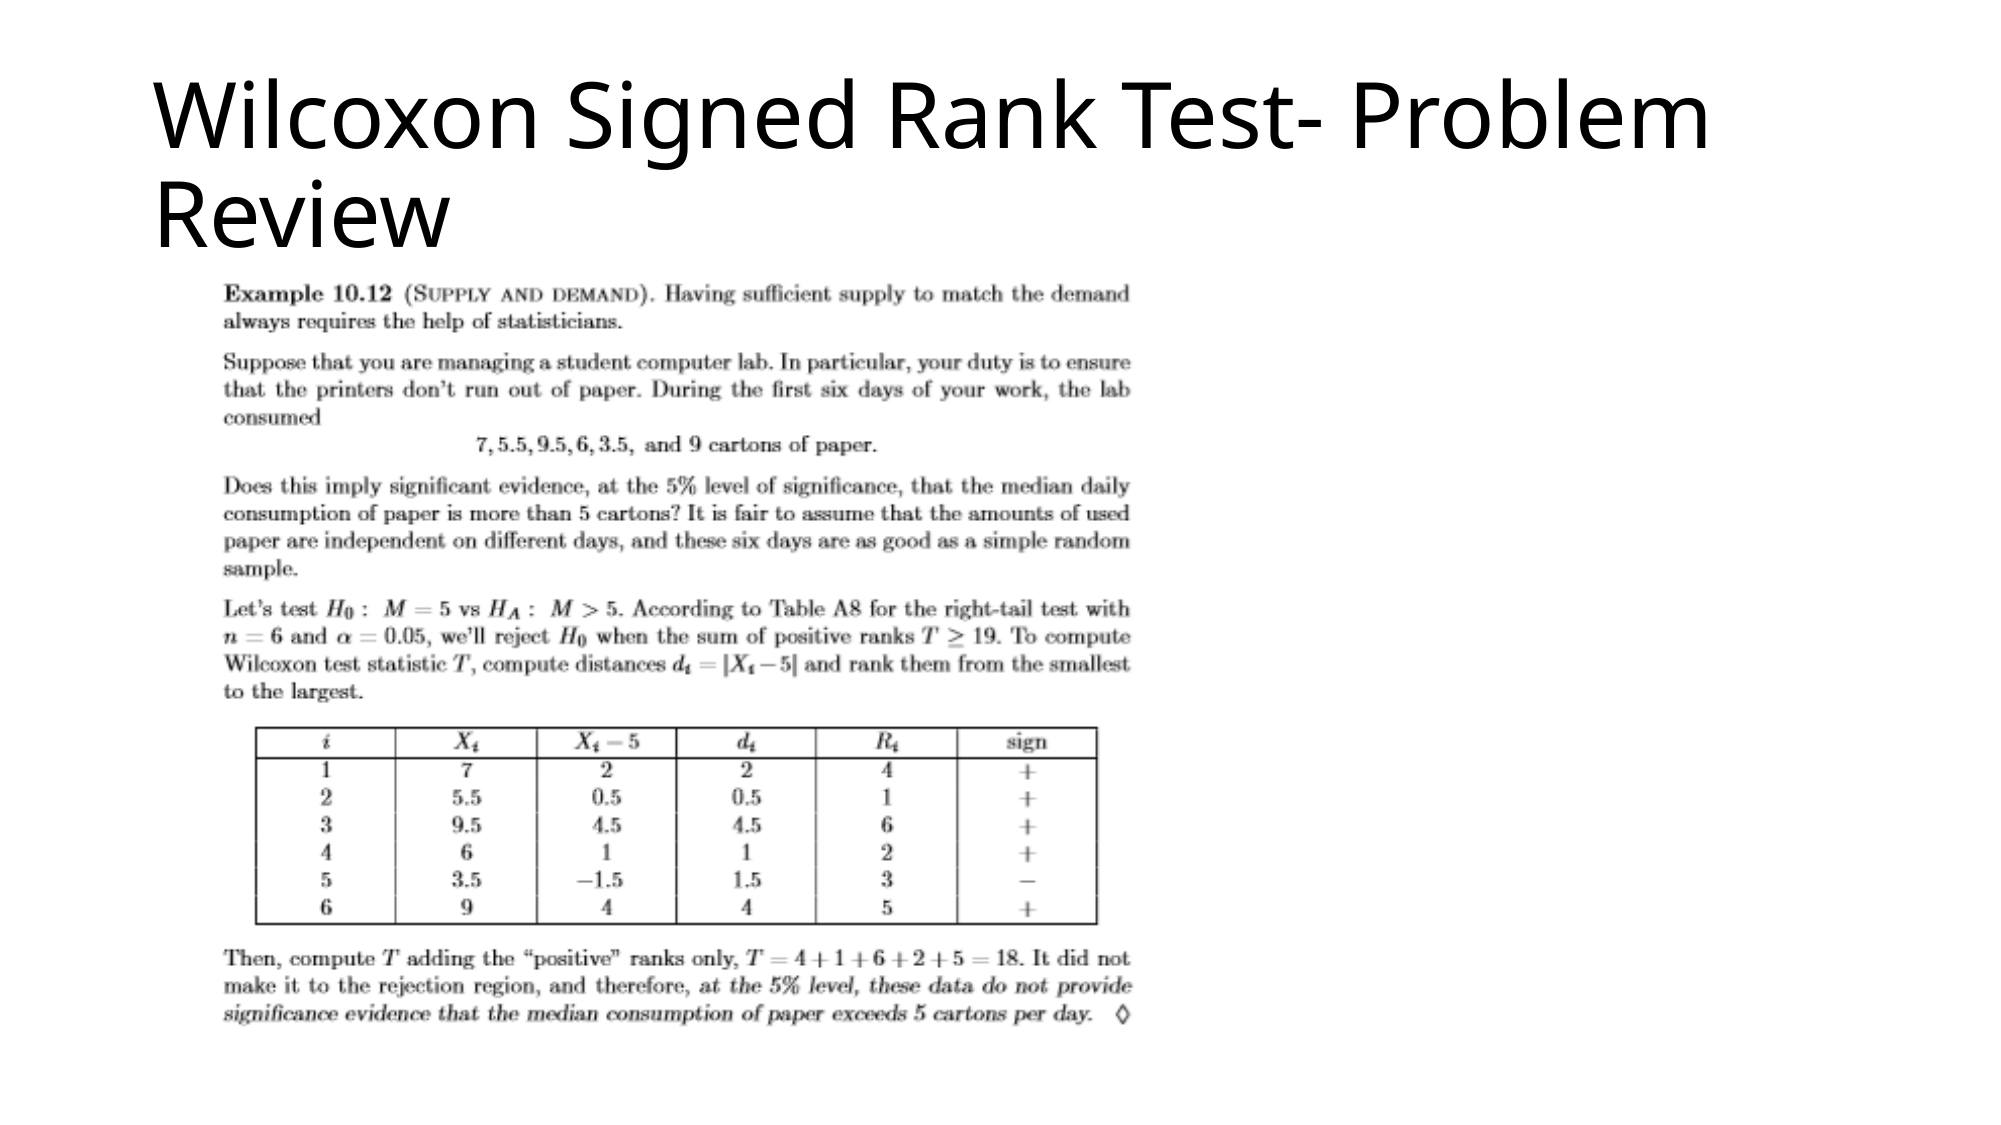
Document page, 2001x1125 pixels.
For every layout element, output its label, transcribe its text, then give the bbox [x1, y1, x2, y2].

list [203, 254, 1177, 1055]
title Wilcoxon Signed Rank Test- Problem Review [137, 59, 1863, 278]
